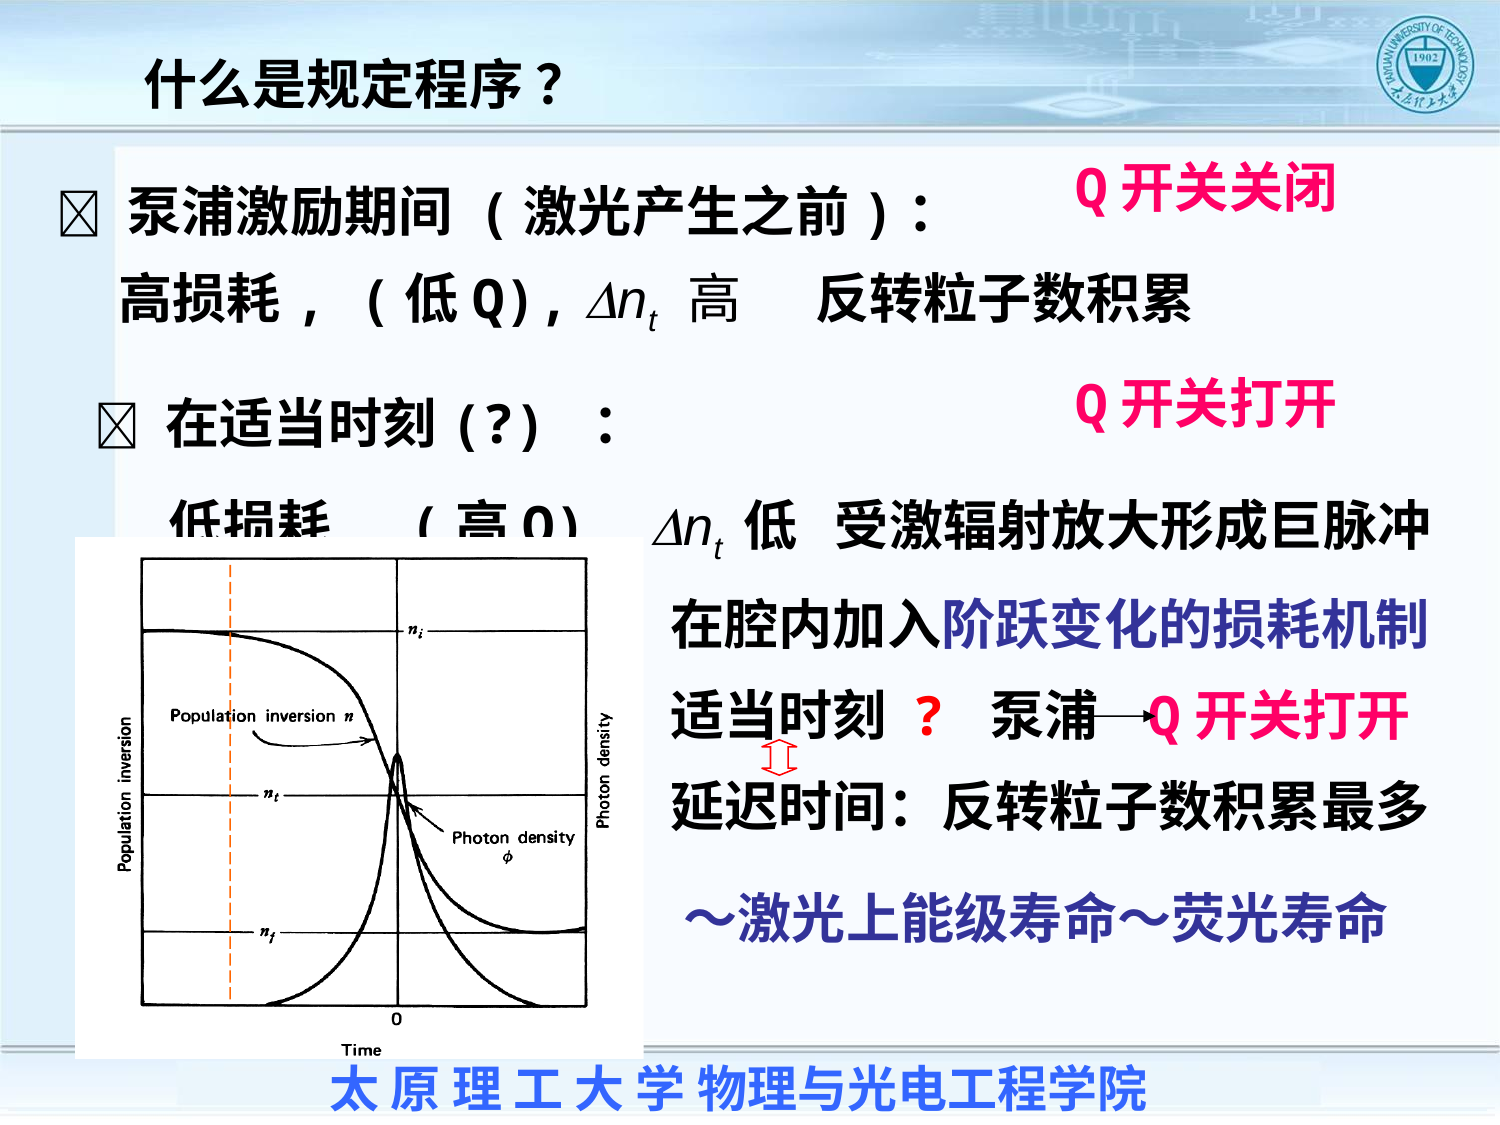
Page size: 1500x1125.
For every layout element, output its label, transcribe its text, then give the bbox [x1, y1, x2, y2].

text_box Q开关打开 [1060, 361, 1353, 442]
text_box 什么是规定程序 ？ [64, 42, 644, 123]
text_box Q开关关闭 [1060, 145, 1353, 226]
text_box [74, 537, 1500, 1059]
text_box  泵浦激励期间 (激光产生之前)： 高损耗, (低Q), Dnt 高 反转粒子数积累 [29, 137, 1210, 346]
picture [0, 0, 1500, 1123]
text_box  在适当时刻(?) ： 低损耗, (高Q), Dnt 低 受激辐射放大形成巨脉冲 [79, 349, 1447, 535]
